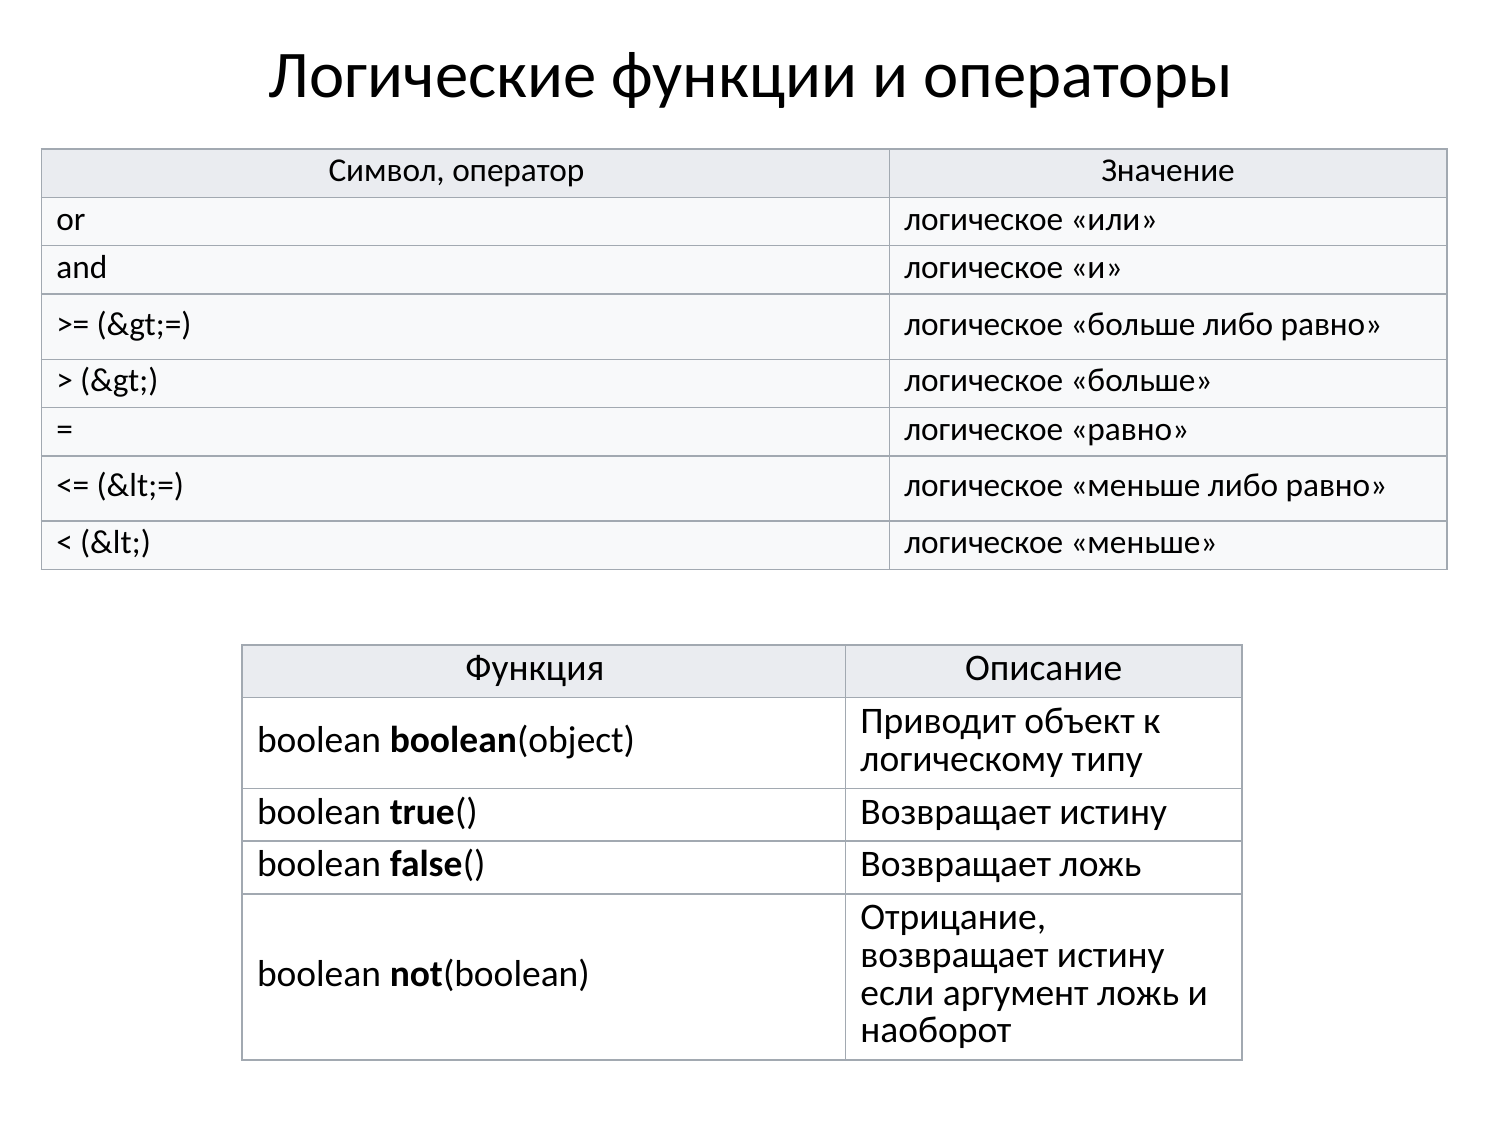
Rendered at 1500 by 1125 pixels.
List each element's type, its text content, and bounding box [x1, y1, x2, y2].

table_cell boolean false() [243, 842, 845, 893]
table_header Функция [243, 646, 845, 697]
table_cell логическое «больше либо равно» [890, 295, 1446, 359]
table_cell логическое «или» [890, 198, 1446, 245]
table_cell Возвращает ложь [846, 842, 1241, 893]
table_header Символ, оператор [42, 150, 889, 197]
table_cell логическое «меньше либо равно» [890, 457, 1446, 520]
table_cell and [42, 246, 889, 293]
table_cell boolean not(boolean) [243, 895, 845, 1059]
title Логические функции и операторы [76, 30, 1427, 112]
table_cell логическое «больше» [890, 360, 1446, 407]
table_cell >= (&gt;=) [42, 295, 889, 359]
table_cell Возвращает истину [846, 789, 1241, 840]
table_header Значение [890, 150, 1446, 197]
table_cell < (&lt;) [42, 522, 889, 569]
table_header Описание [846, 646, 1241, 697]
table_cell <= (&lt;=) [42, 457, 889, 520]
table_cell boolean boolean(object) [243, 698, 845, 788]
table_cell > (&gt;) [42, 360, 889, 407]
table_cell логическое «меньше» [890, 522, 1446, 569]
table_cell Отрицание, возвращает истину если аргумент ложь и наоборот [846, 895, 1241, 1059]
table_cell Приводит объект к логическому типу [846, 698, 1241, 788]
table_cell логическое «и» [890, 246, 1446, 293]
table_cell or [42, 198, 889, 245]
table_cell boolean true() [243, 789, 845, 840]
table_cell логическое «равно» [890, 408, 1446, 455]
table_cell = [42, 408, 889, 455]
